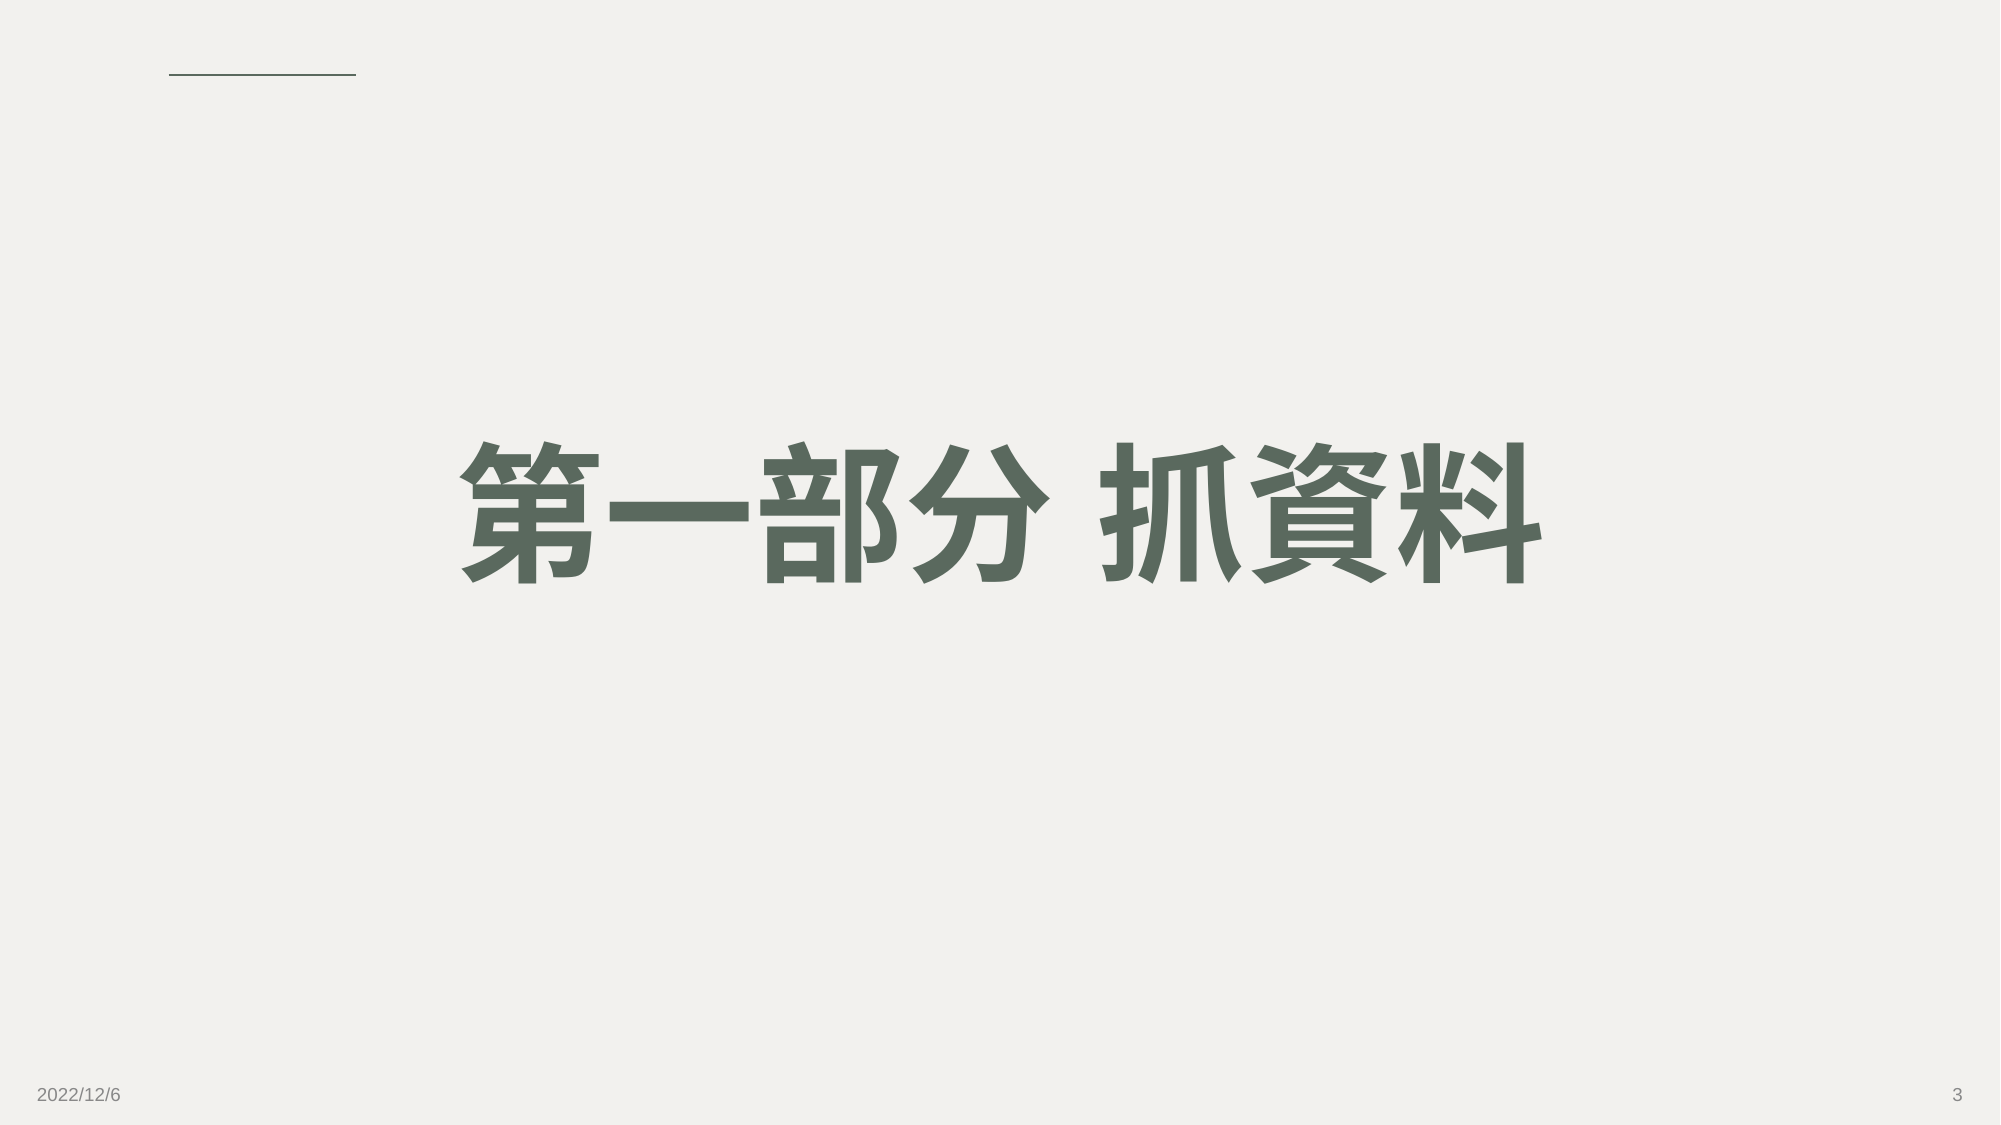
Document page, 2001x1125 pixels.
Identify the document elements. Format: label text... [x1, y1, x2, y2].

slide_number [21, 1064, 472, 1124]
slide_number 3 [1528, 1064, 1979, 1124]
title 第一部分 抓資料 [377, 433, 1623, 692]
